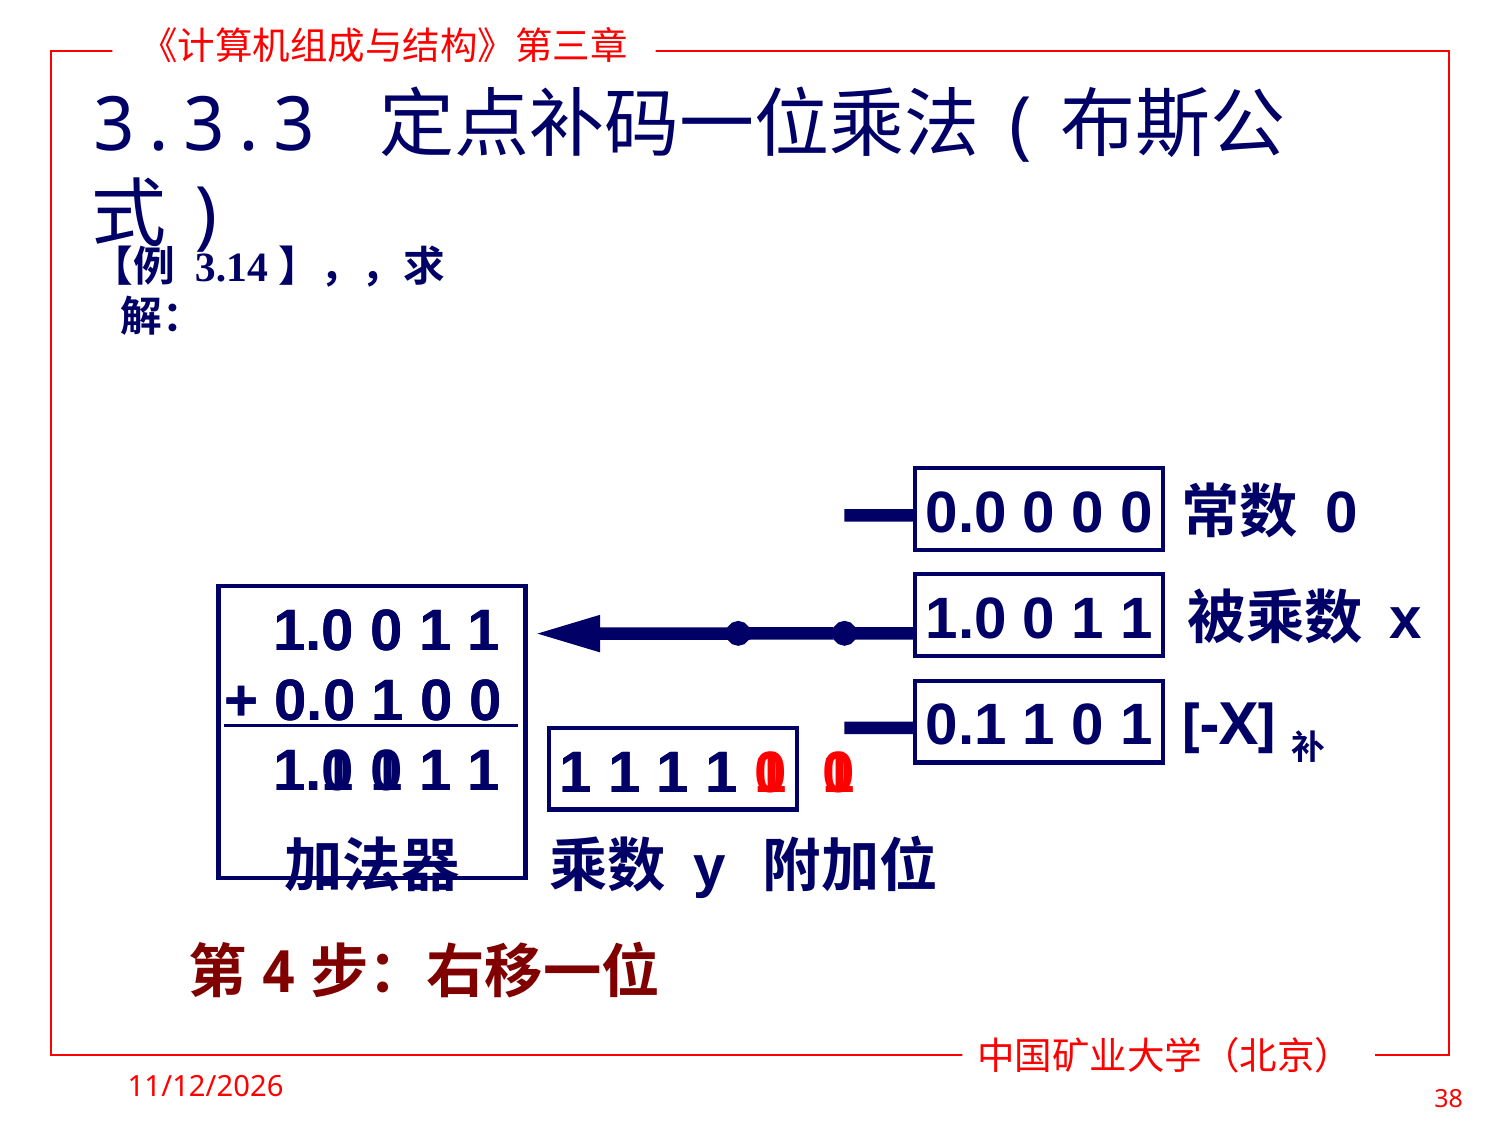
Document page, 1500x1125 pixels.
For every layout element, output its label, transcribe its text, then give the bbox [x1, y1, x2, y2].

text_box 被乘数 x [1175, 574, 1436, 656]
text_box 附加位 [749, 822, 951, 905]
text_box 1.0 0 1 1 [915, 574, 1164, 656]
text_box 1.0 0 1 1 + 0.0 1 0 0 1.1 0 1 1 [218, 586, 526, 878]
text_box [-X]补 [1175, 680, 1436, 773]
text_box 0 [809, 727, 869, 810]
text_box [537, 627, 734, 640]
text_box 0.1 1 0 1 [915, 680, 1164, 763]
text_box 常数 0 [1175, 467, 1364, 550]
text_box 乘数 y [537, 822, 739, 905]
text_box 第4步：右移一位 [183, 928, 1341, 1011]
text_box [734, 629, 849, 638]
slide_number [112, 1050, 425, 1125]
title 3.3.3 定点补码一位乘法(布斯公式) [76, 111, 1435, 219]
text_box 0.0 0 0 0 [915, 467, 1164, 550]
text_box 加法器 [218, 878, 526, 905]
text_box 1 1 1 1 1 [549, 727, 798, 810]
